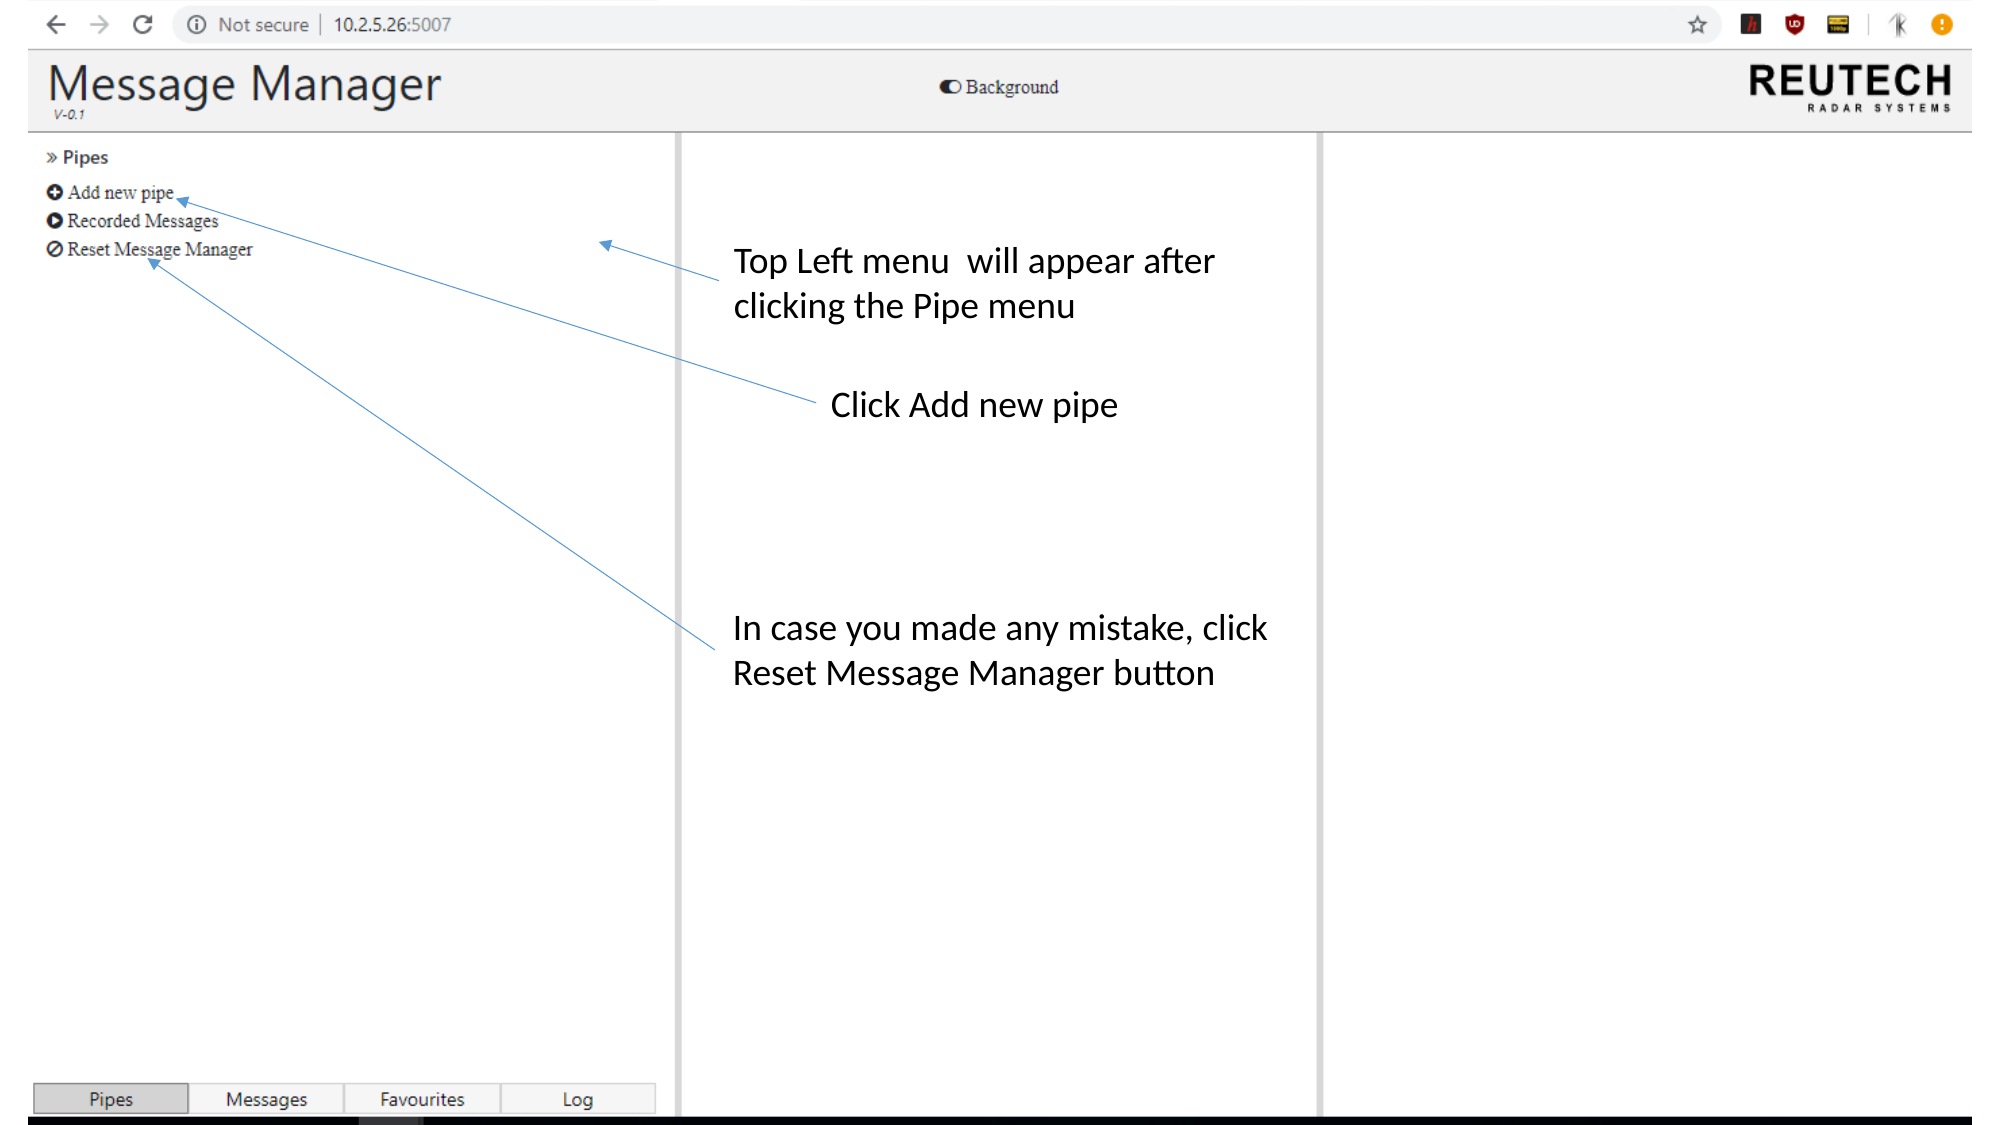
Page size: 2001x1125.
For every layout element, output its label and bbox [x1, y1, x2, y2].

picture [28, 0, 1972, 1125]
text_box [147, 258, 715, 650]
text_box [175, 198, 814, 404]
